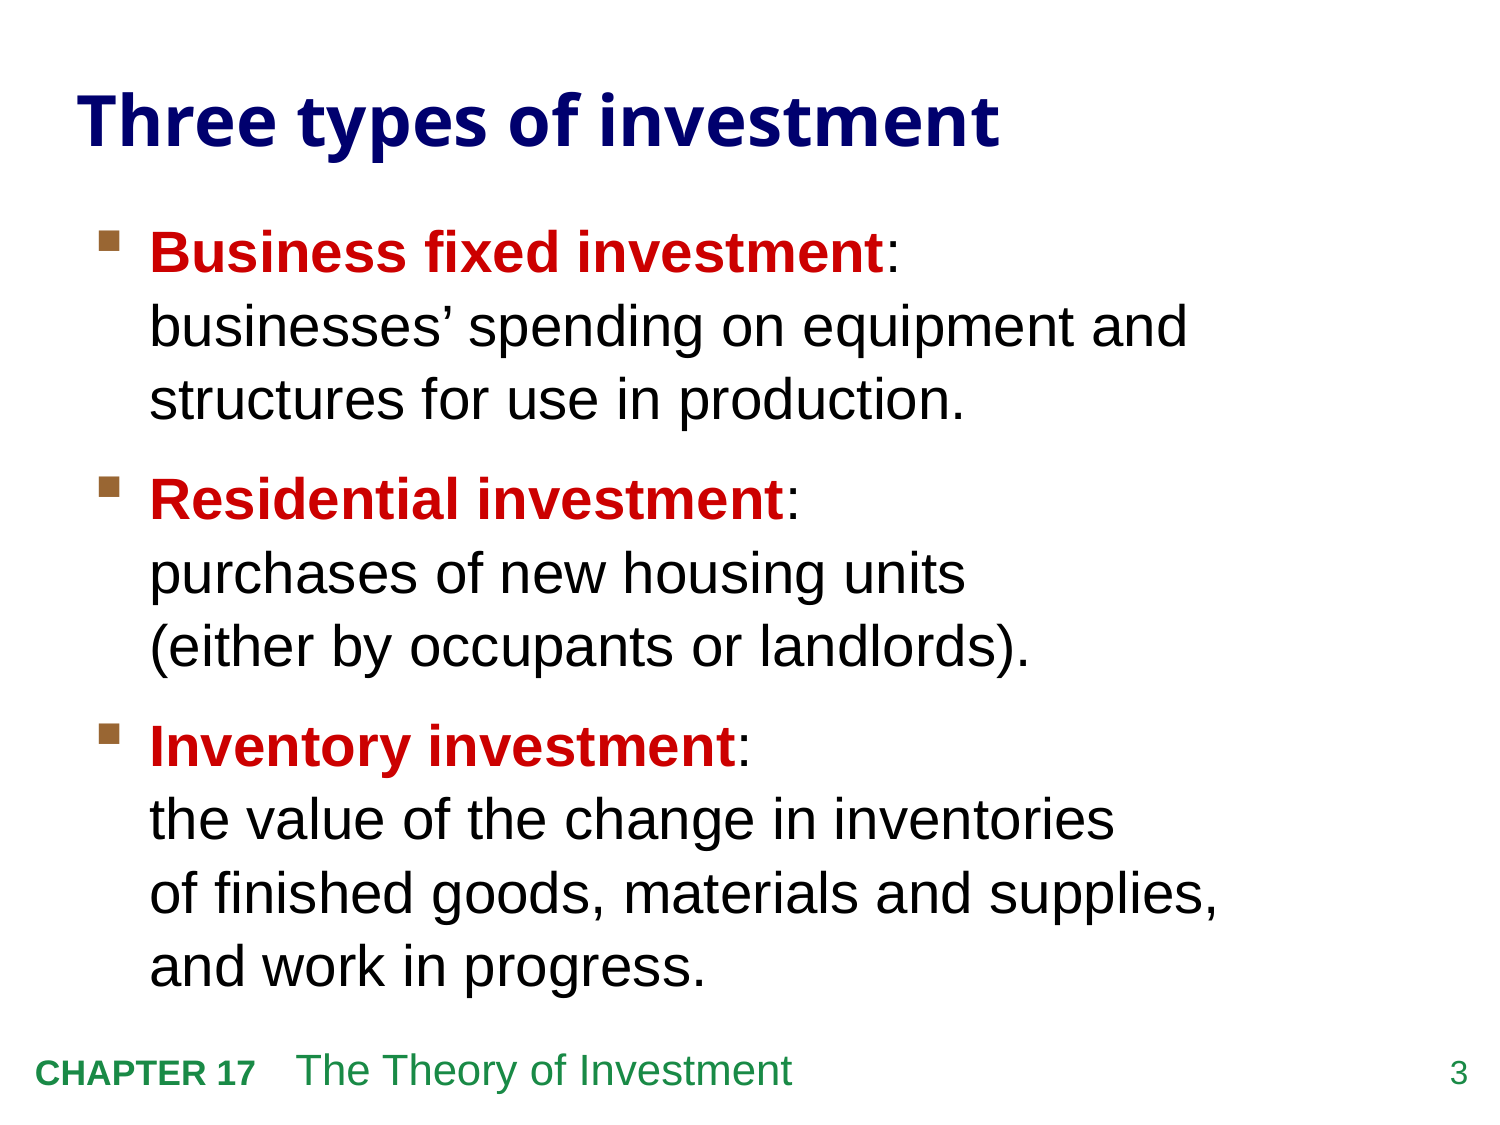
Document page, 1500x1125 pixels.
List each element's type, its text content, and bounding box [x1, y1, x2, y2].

title Three types of investment [76, 38, 1430, 193]
list Business fixed investment: businesses’ spending on equipment and structures for use in production. Residential investment: purchases of new housing units (either by occupants or landlords). Inventory investment: the value of the change in inventories of finished goods, materials and supplies, and work in progress. [78, 203, 1425, 1005]
